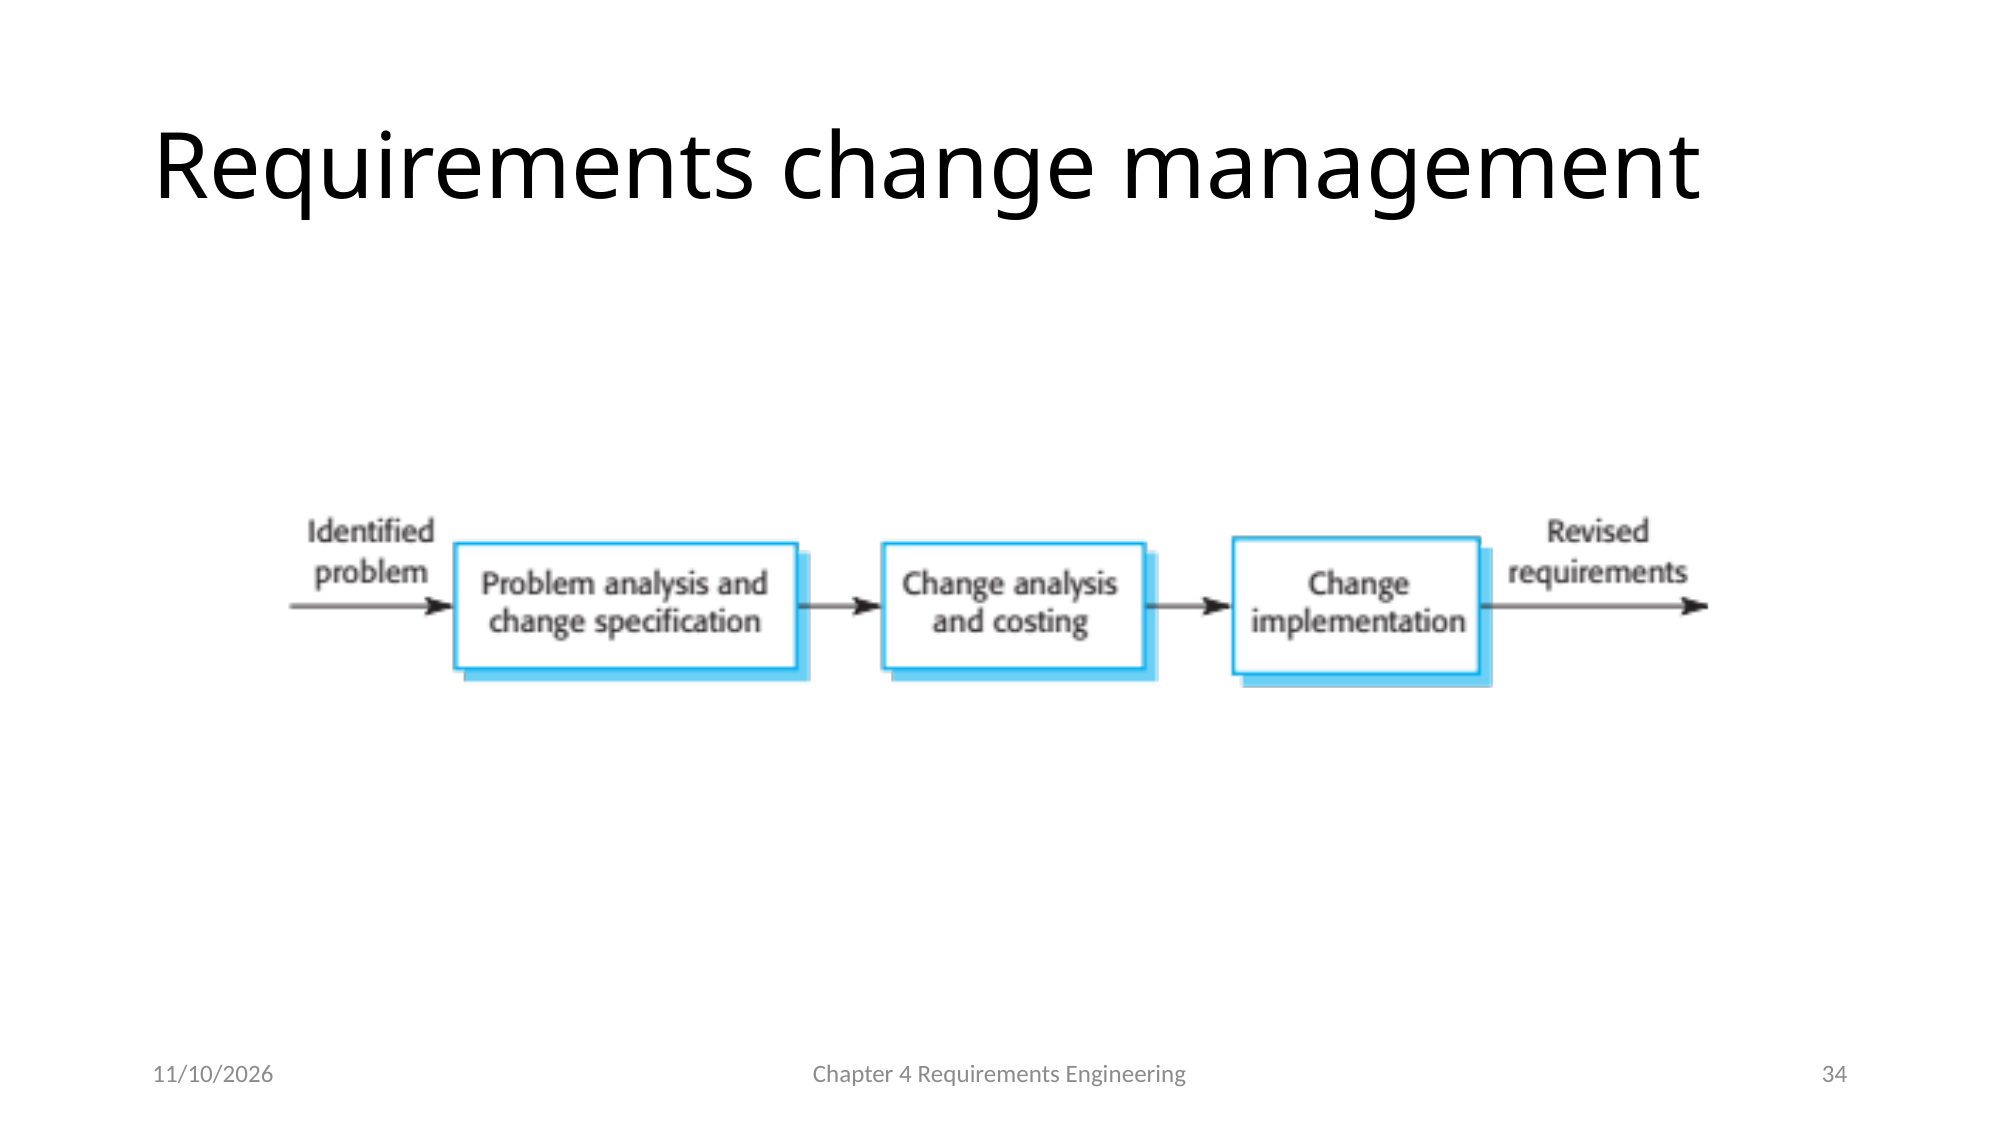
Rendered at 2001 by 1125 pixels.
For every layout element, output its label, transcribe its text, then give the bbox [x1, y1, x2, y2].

picture [287, 514, 1709, 688]
slide_number 34 [1412, 1042, 1863, 1103]
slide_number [137, 1042, 588, 1103]
title Requirements change management [137, 59, 1863, 278]
footer Chapter 4 Requirements Engineering [662, 1042, 1338, 1103]
